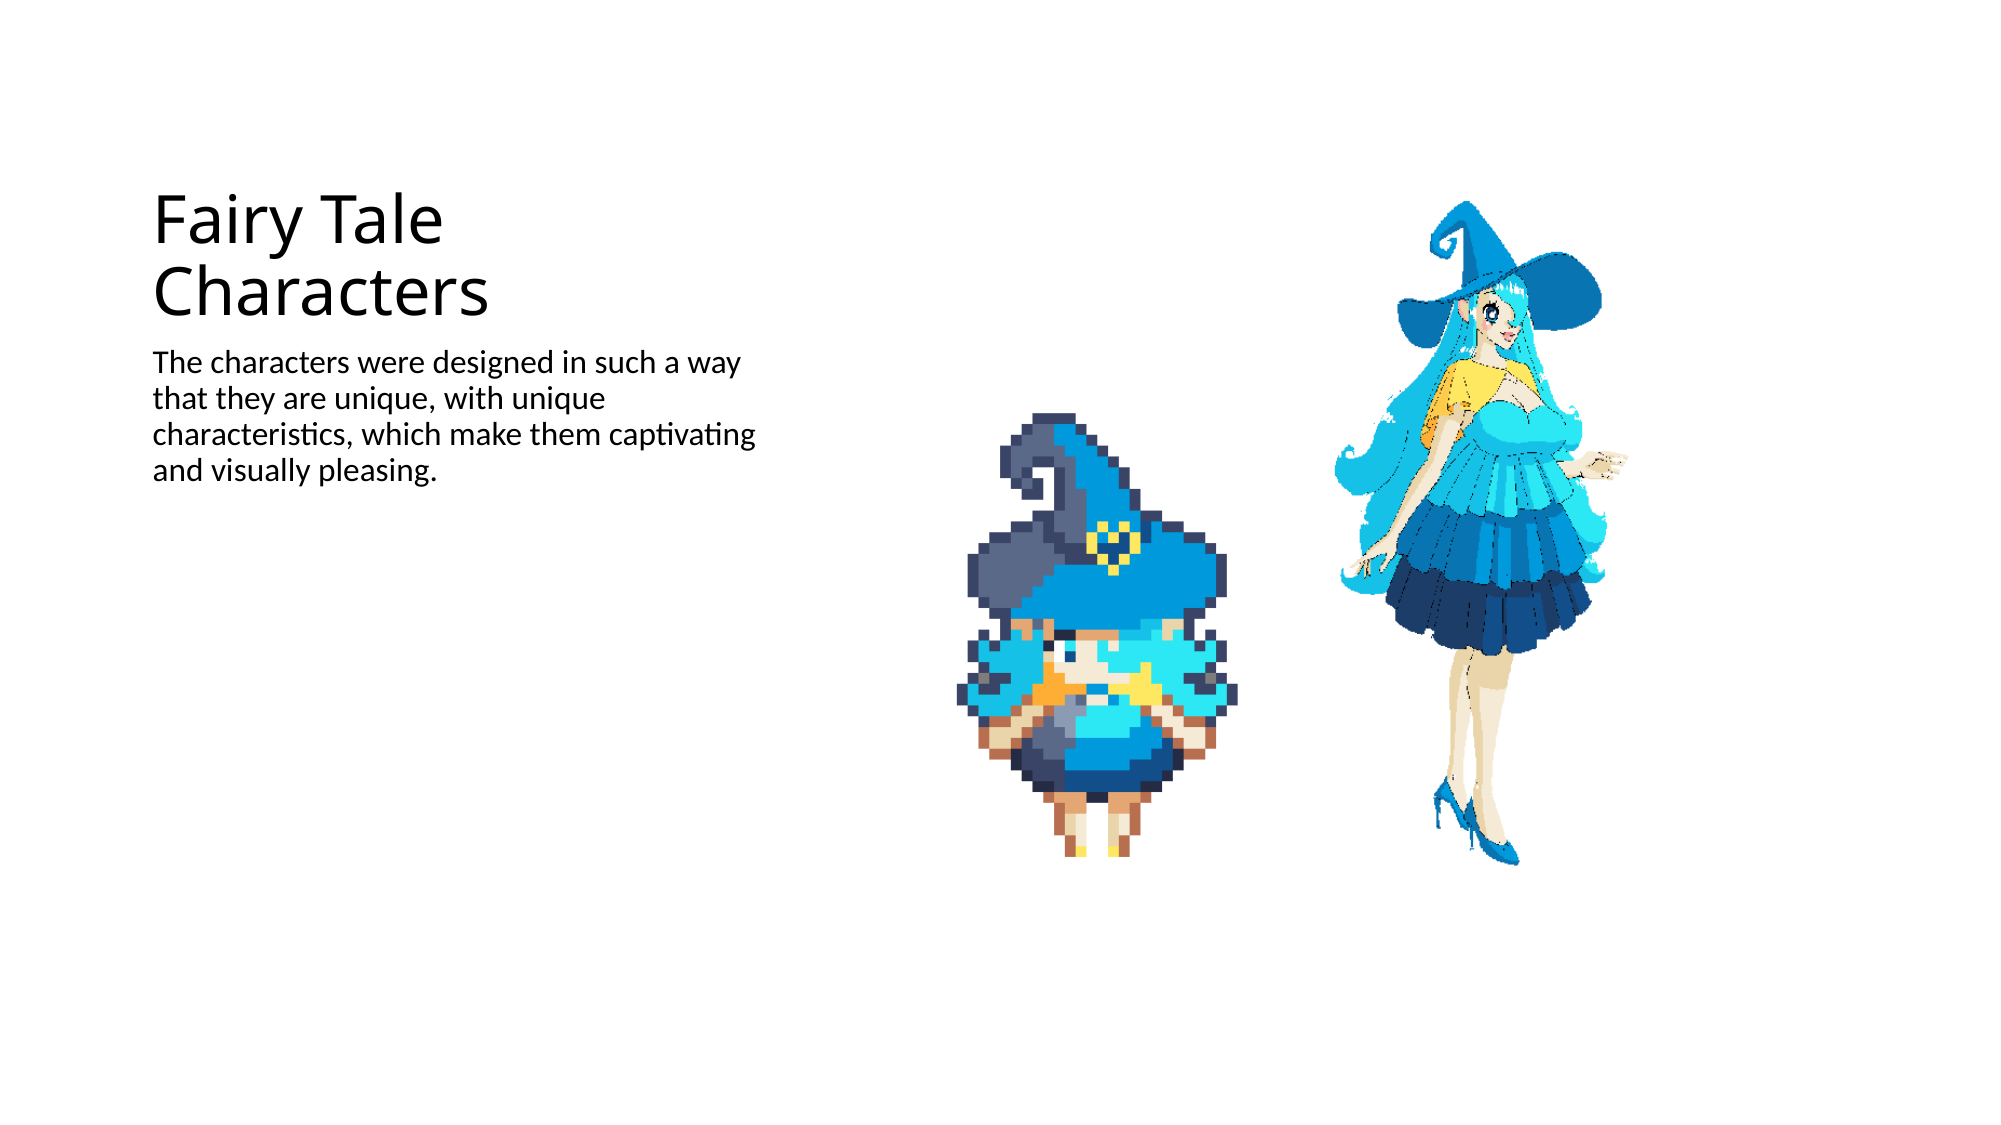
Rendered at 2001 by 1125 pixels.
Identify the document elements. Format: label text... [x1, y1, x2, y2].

title Fairy Tale Characters [137, 75, 783, 337]
list The characters were designed in such a way that they are unique, with unique characteristics, which make them captivating and visually pleasing. [137, 337, 783, 963]
picture [850, 161, 1863, 962]
